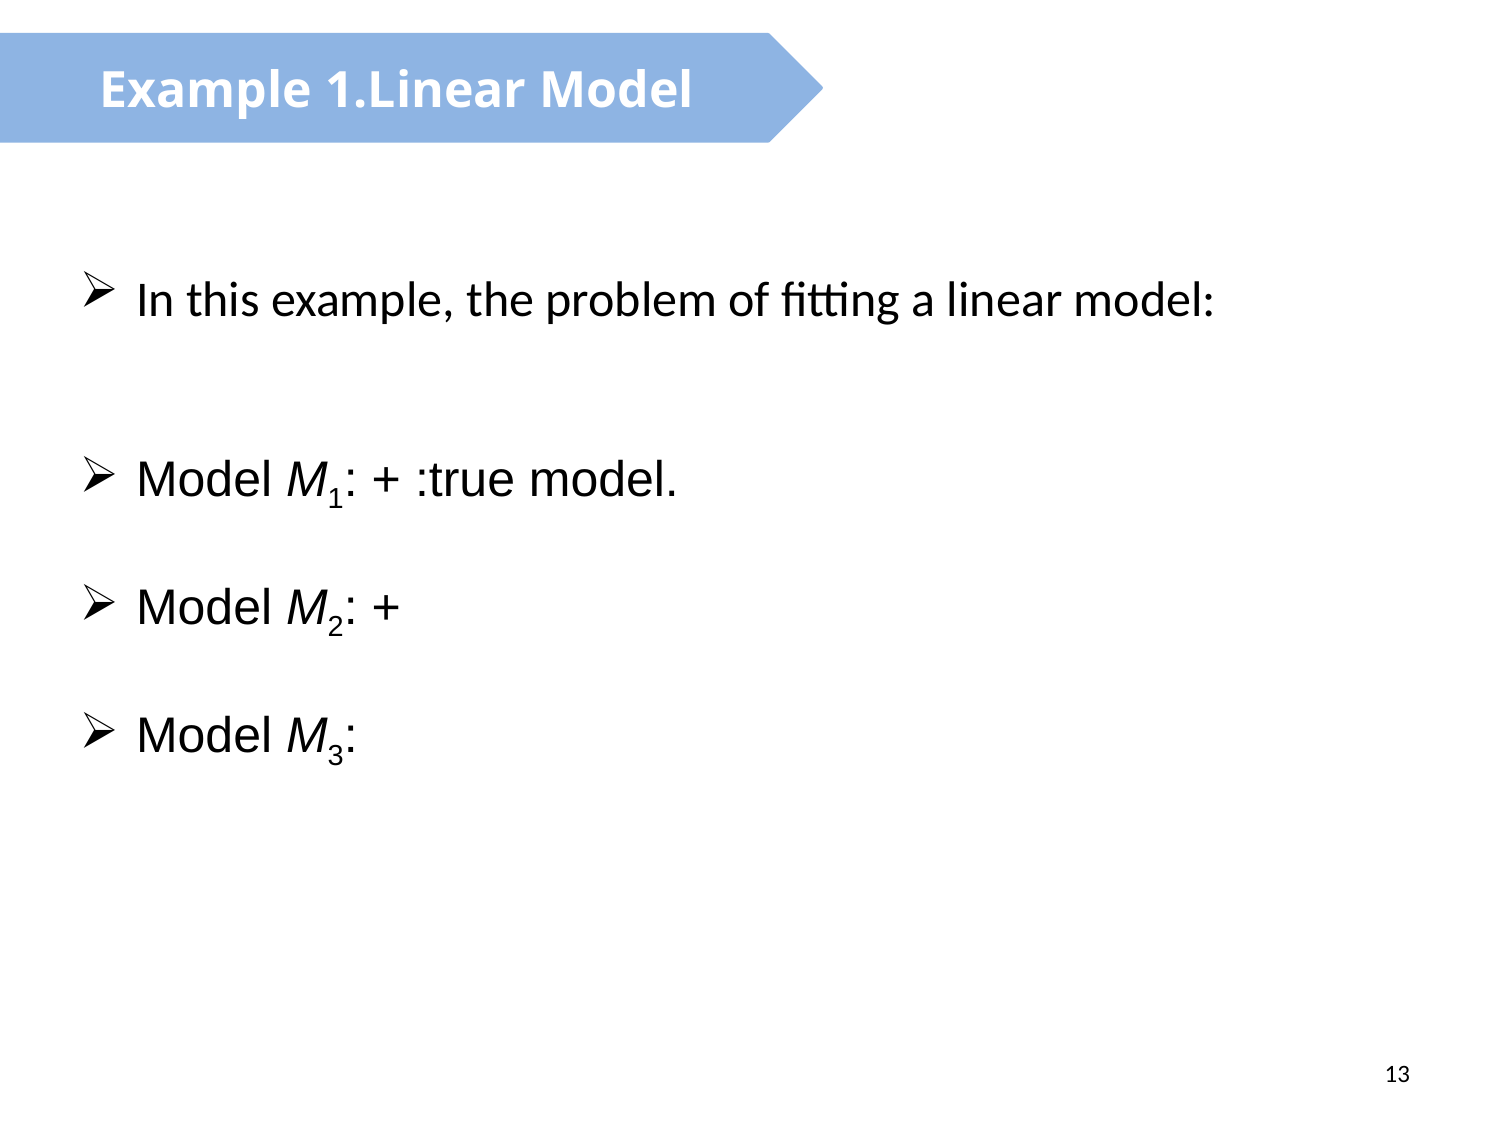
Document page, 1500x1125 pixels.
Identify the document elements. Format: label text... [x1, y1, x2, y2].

text_box Example 1.Linear Model [0, 32, 823, 143]
slide_number 13 [1074, 1042, 1425, 1103]
